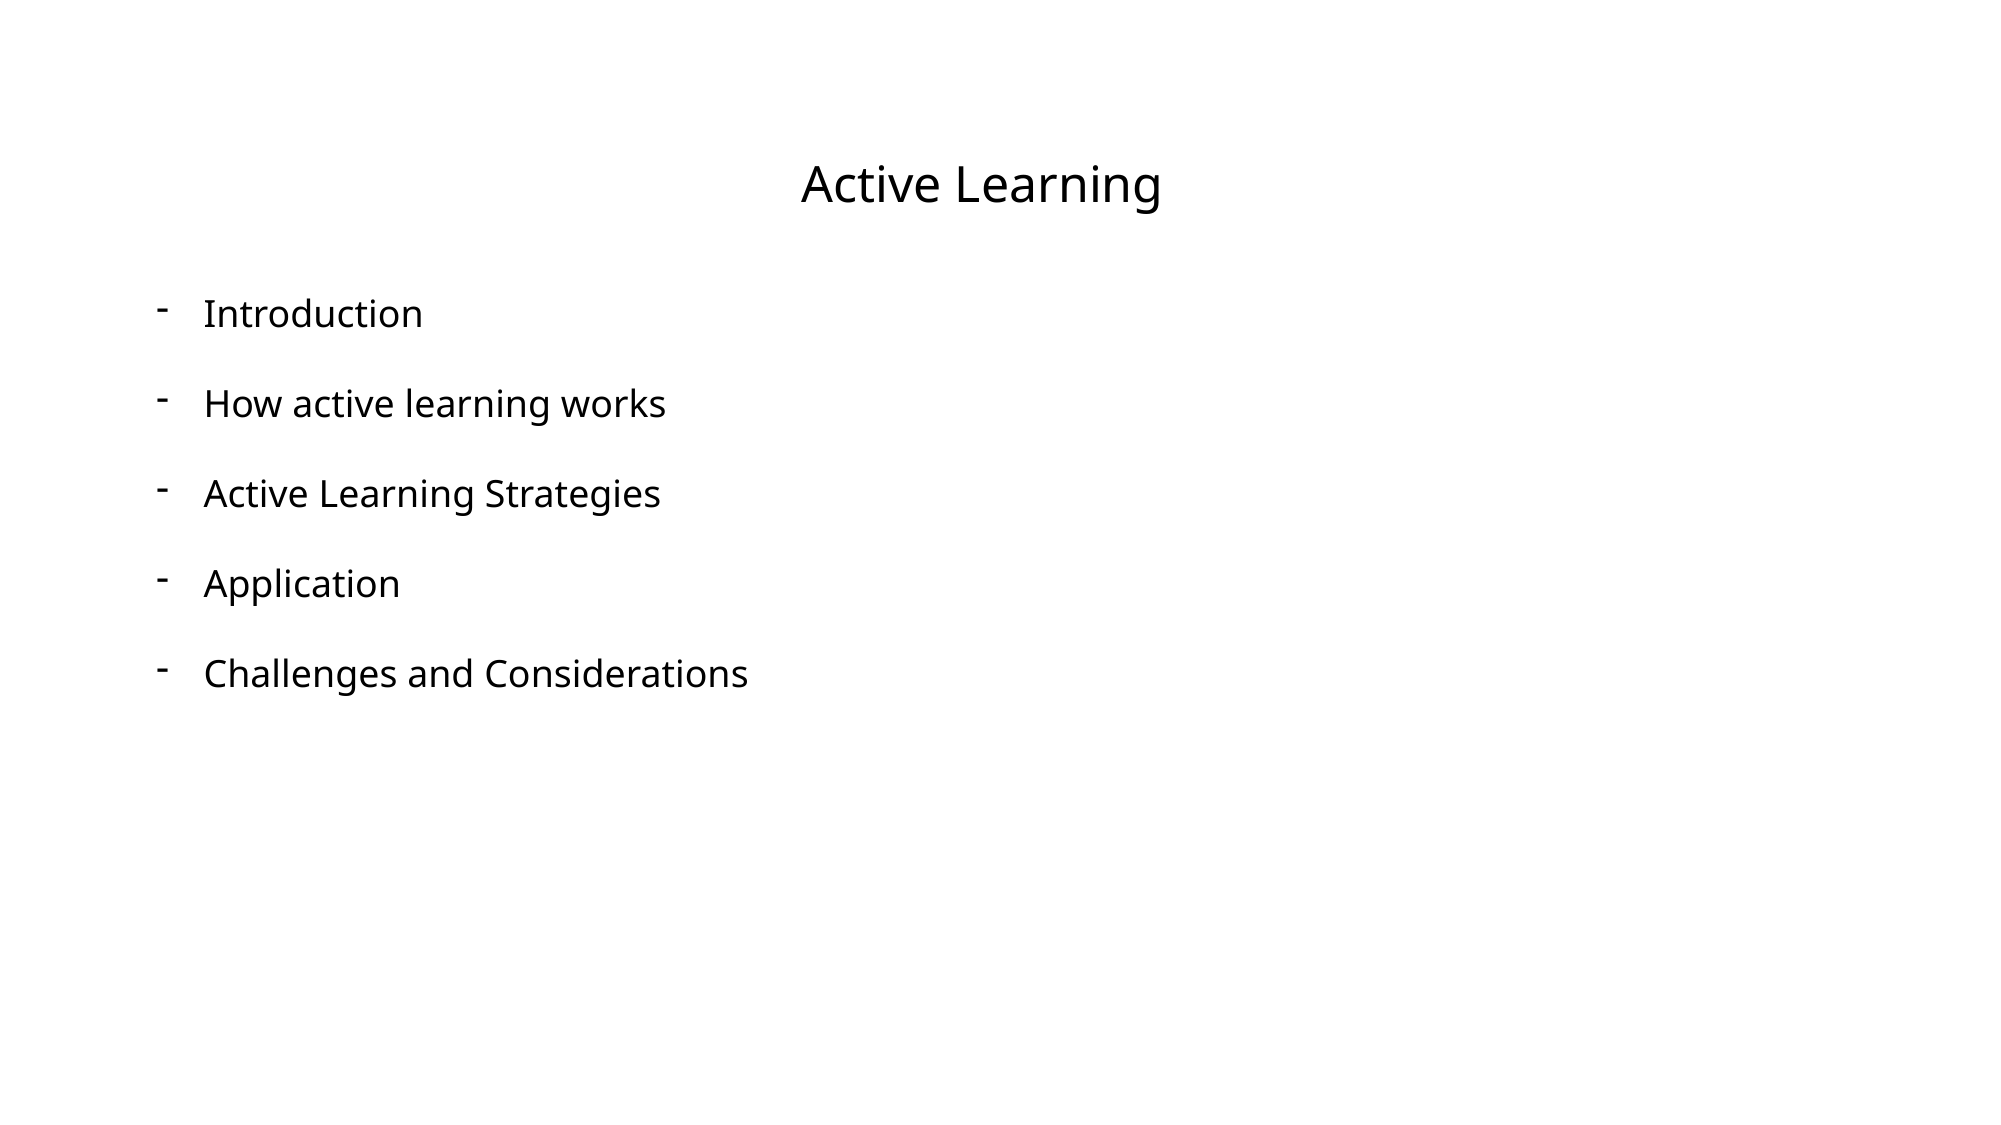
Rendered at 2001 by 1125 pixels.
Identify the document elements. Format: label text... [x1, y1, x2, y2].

text_box Introduction How active learning works Active Learning Strategies Application Challenges and Considerations [141, 282, 1703, 748]
text_box Active Learning [24, 145, 1941, 221]
